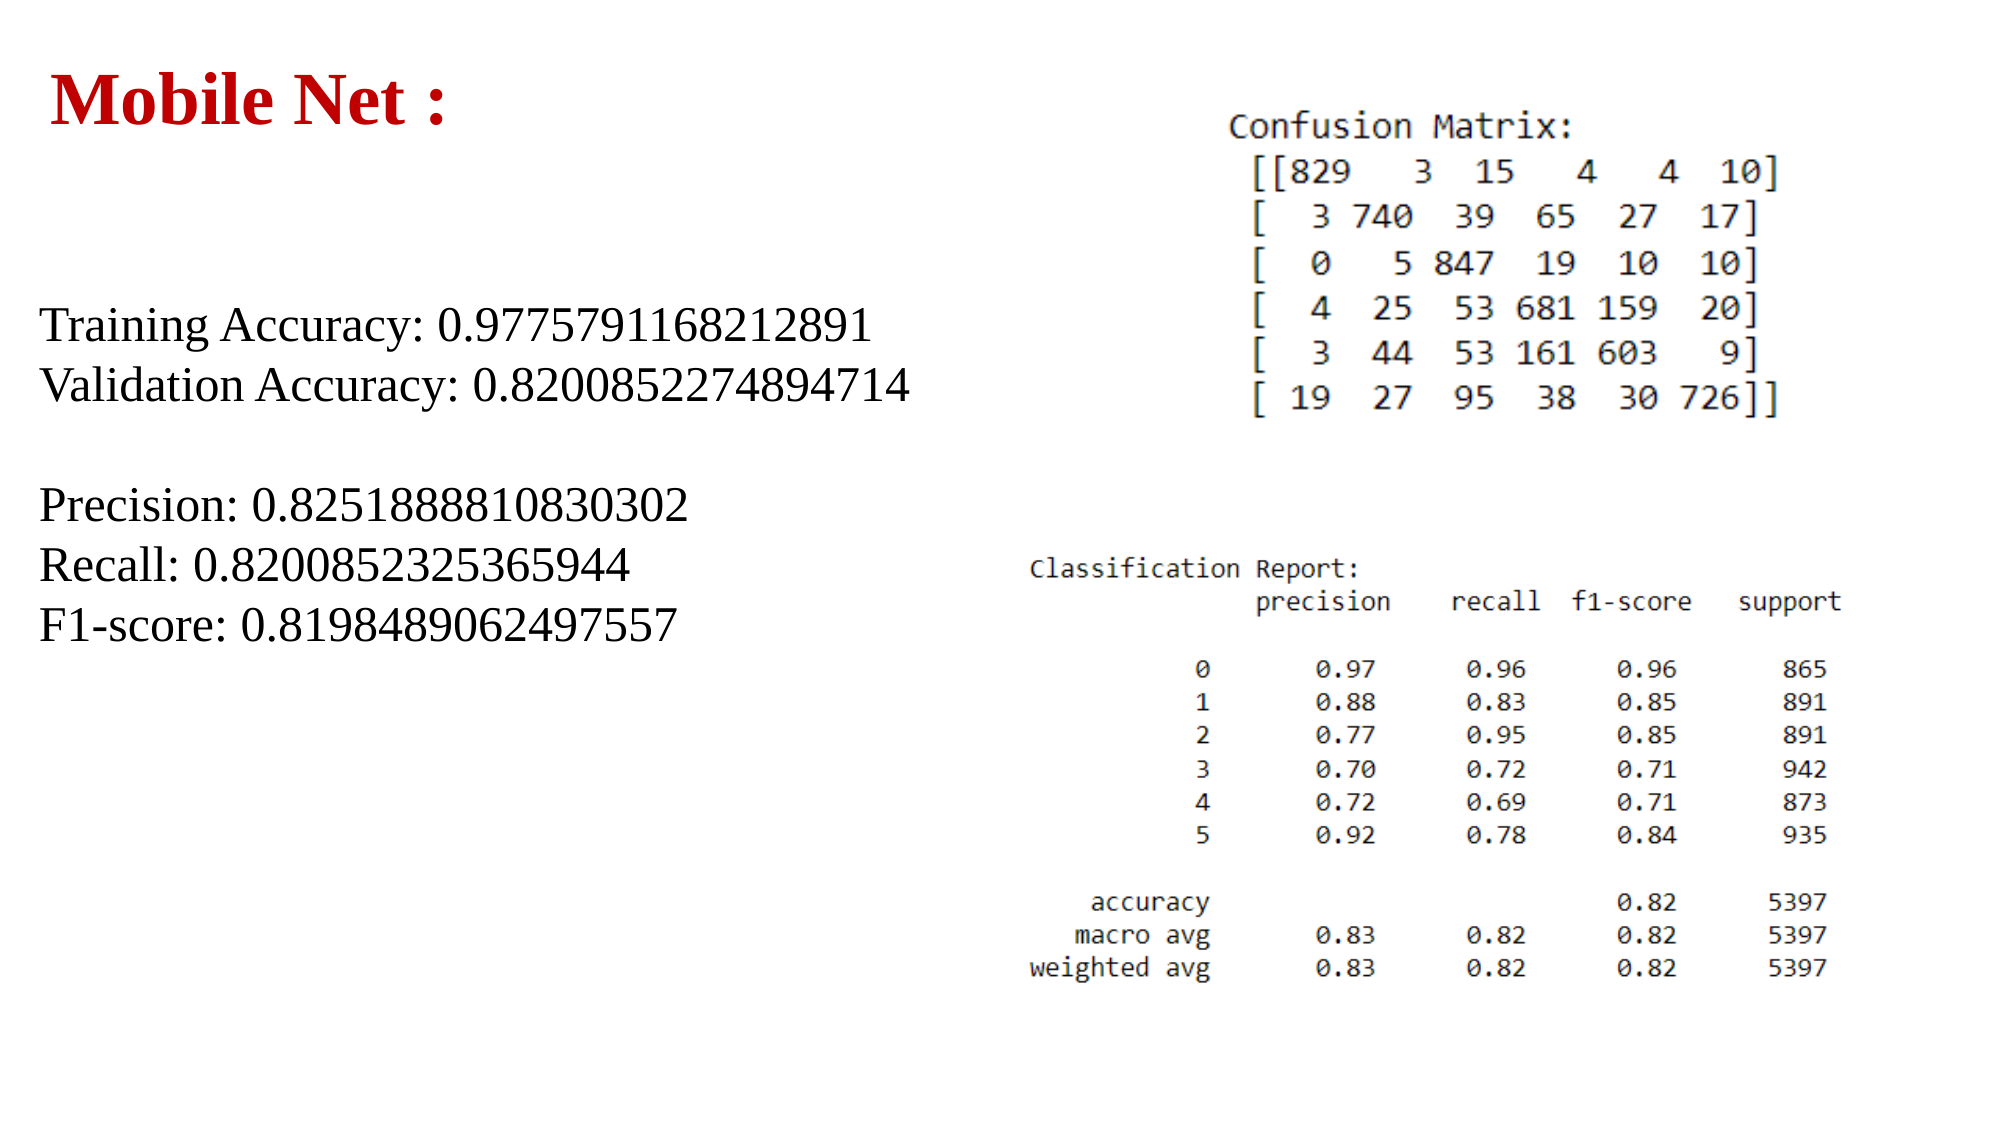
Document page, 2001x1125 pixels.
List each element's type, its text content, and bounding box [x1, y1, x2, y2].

text_box Mobile Net : [35, 41, 1136, 147]
text_box Training Accuracy: 0.9775791168212891 Validation Accuracy: 0.8200852274894714 Precision: 0.8251888810830302 Recall: 0.8200852325365944 F1-score: 0.8198489062497557 [38, 290, 924, 771]
picture [999, 548, 1944, 1083]
picture [1223, 94, 1900, 480]
